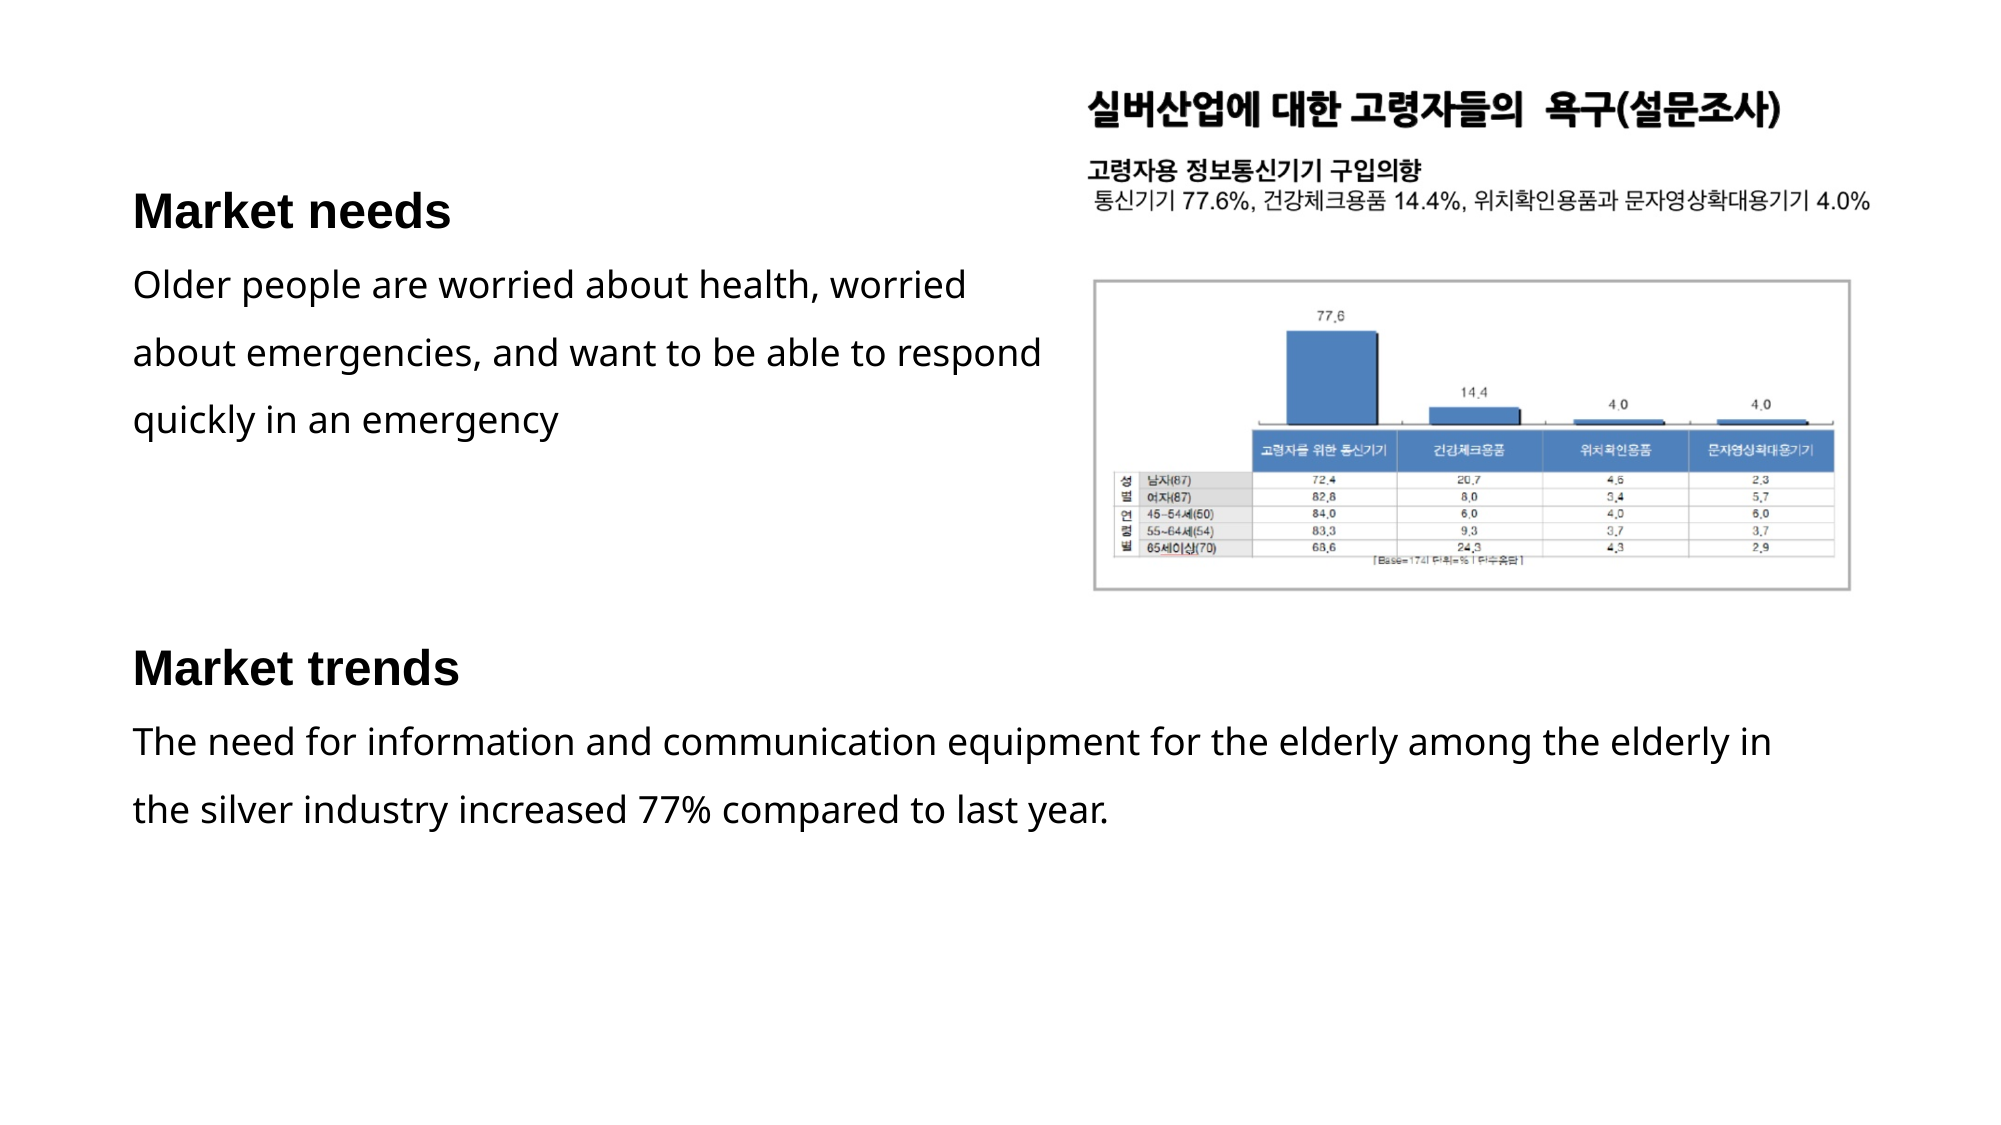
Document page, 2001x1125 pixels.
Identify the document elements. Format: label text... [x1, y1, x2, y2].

text_box Market trends The need for information and communication equipment for the elderly among the elderly in the silver industry increased 77% compared to last year. [117, 598, 1799, 839]
picture [1035, 61, 1930, 630]
text_box Market needs Older people are worried about health, worried about emergencies, and want to be able to respond quickly in an emergency [117, 141, 1035, 449]
